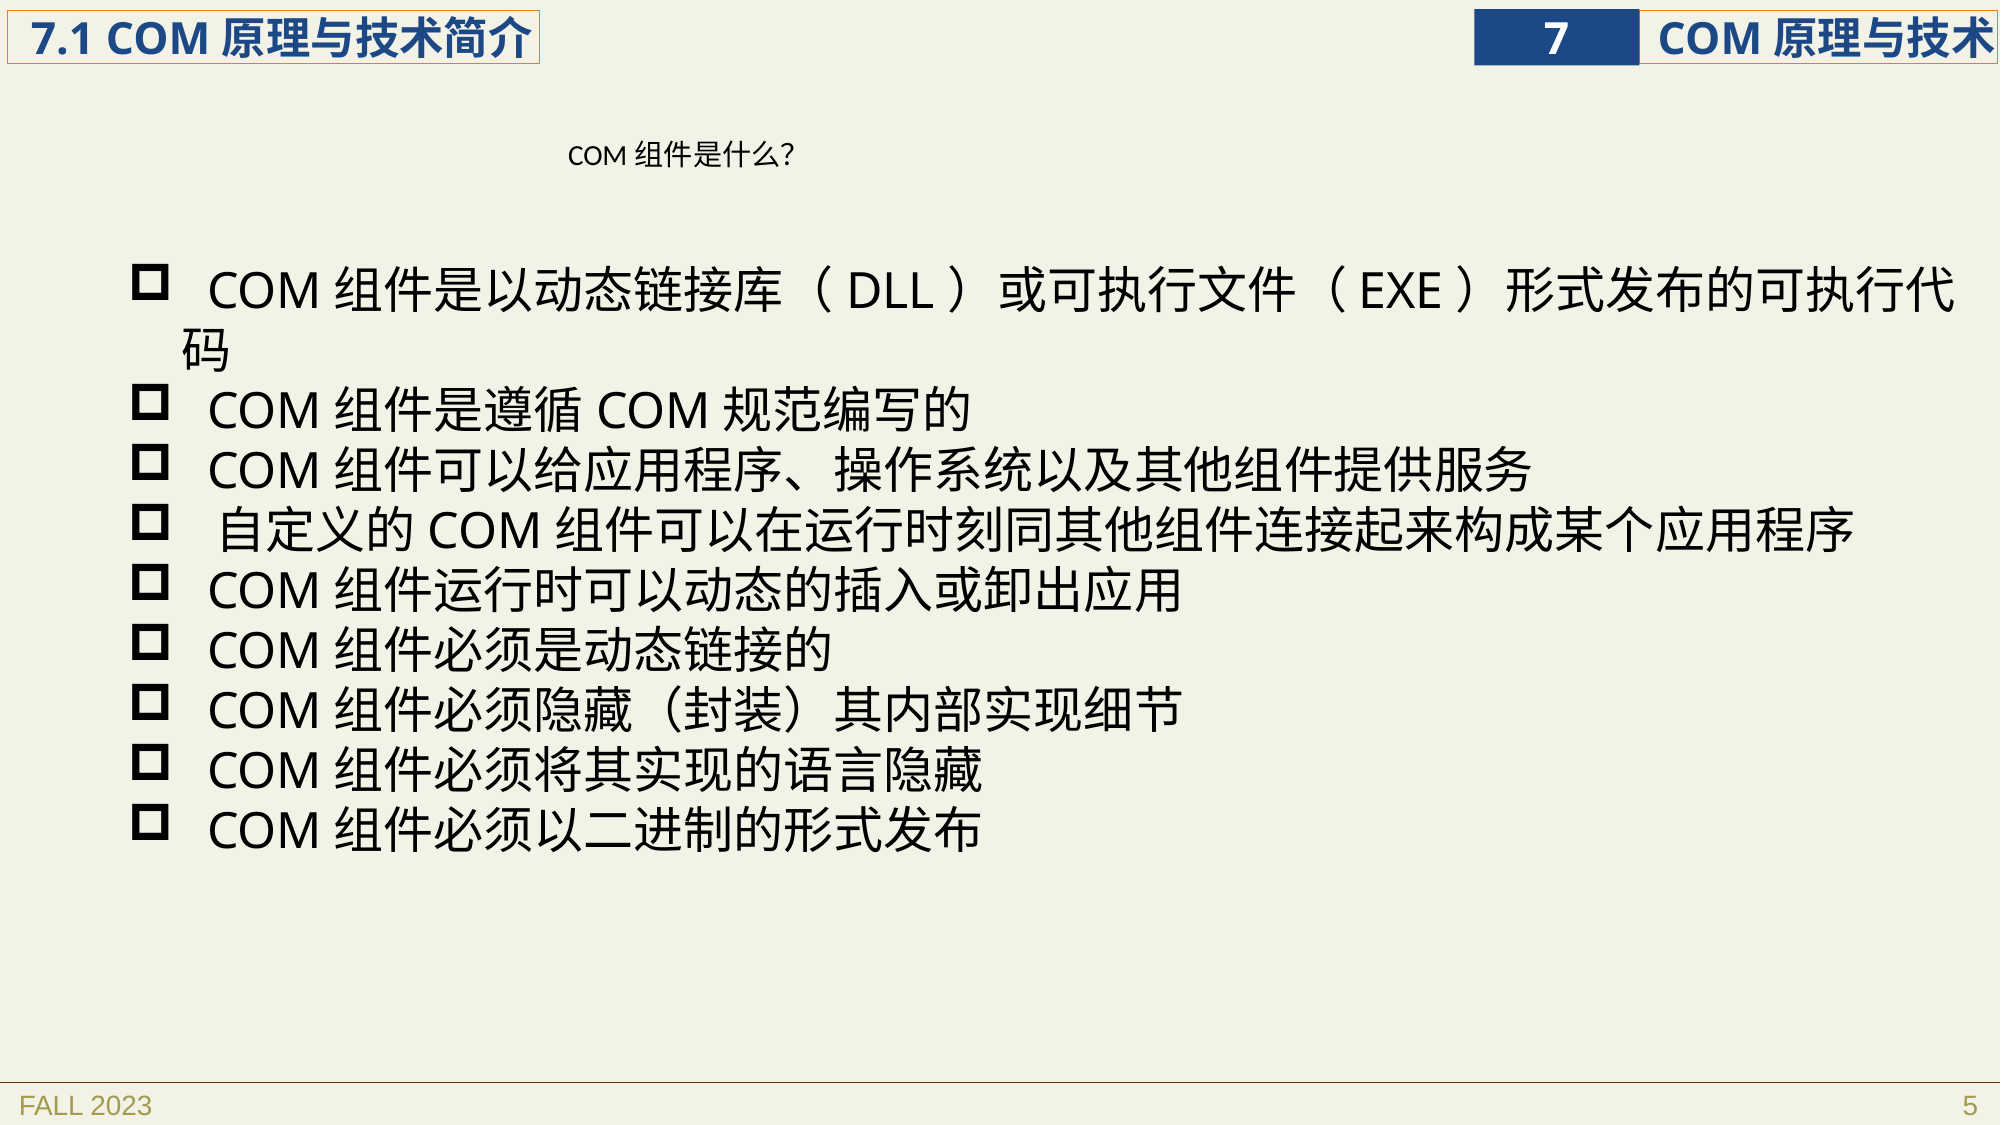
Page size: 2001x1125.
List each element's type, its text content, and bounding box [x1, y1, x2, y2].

title COM组件是什么？ [556, 94, 1633, 214]
list COM组件是以动态链接库（DLL）或可执行文件（EXE）形式发布的可执行代码 COM组件是遵循COM规范编写的 COM组件可以给应用程序、操作系统以及其他组件提供服务 自定义的COM组件可以在运行时刻同其他组件连接起来构成某个应用程序 COM组件运行时可以动态的插入或卸出应用 COM组件必须是动态链接的 COM组件必须隐藏（封装）其内部实现细节 COM组件必须将其实现的语言隐藏 COM组件必须以二进制的形式发布 [99, 252, 1978, 1007]
